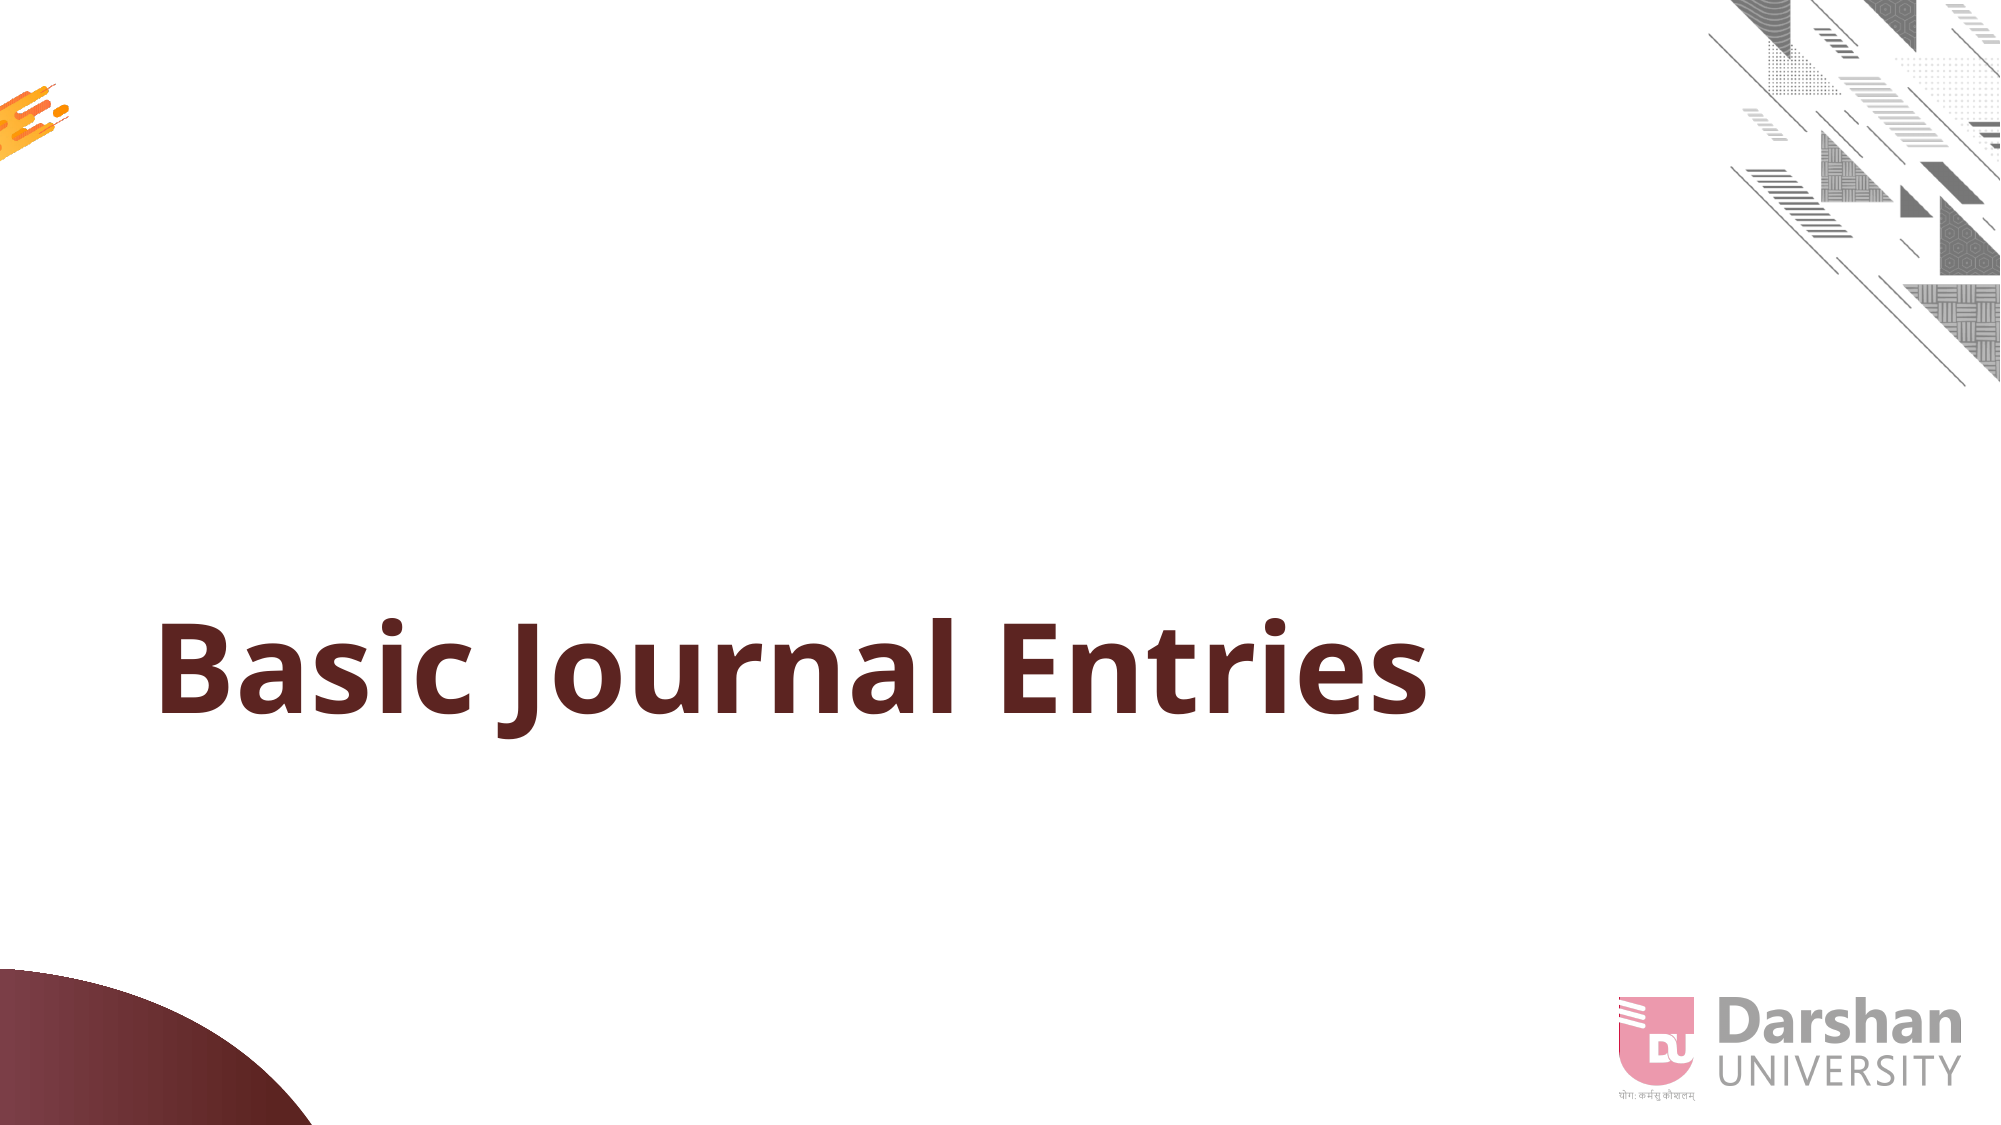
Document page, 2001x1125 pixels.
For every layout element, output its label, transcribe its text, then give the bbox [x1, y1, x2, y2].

picture [0, 65, 90, 193]
title Basic Journal Entries [136, 280, 1862, 749]
table_cell √√√√ √√√√ √√√√ [1619, 997, 1961, 1101]
